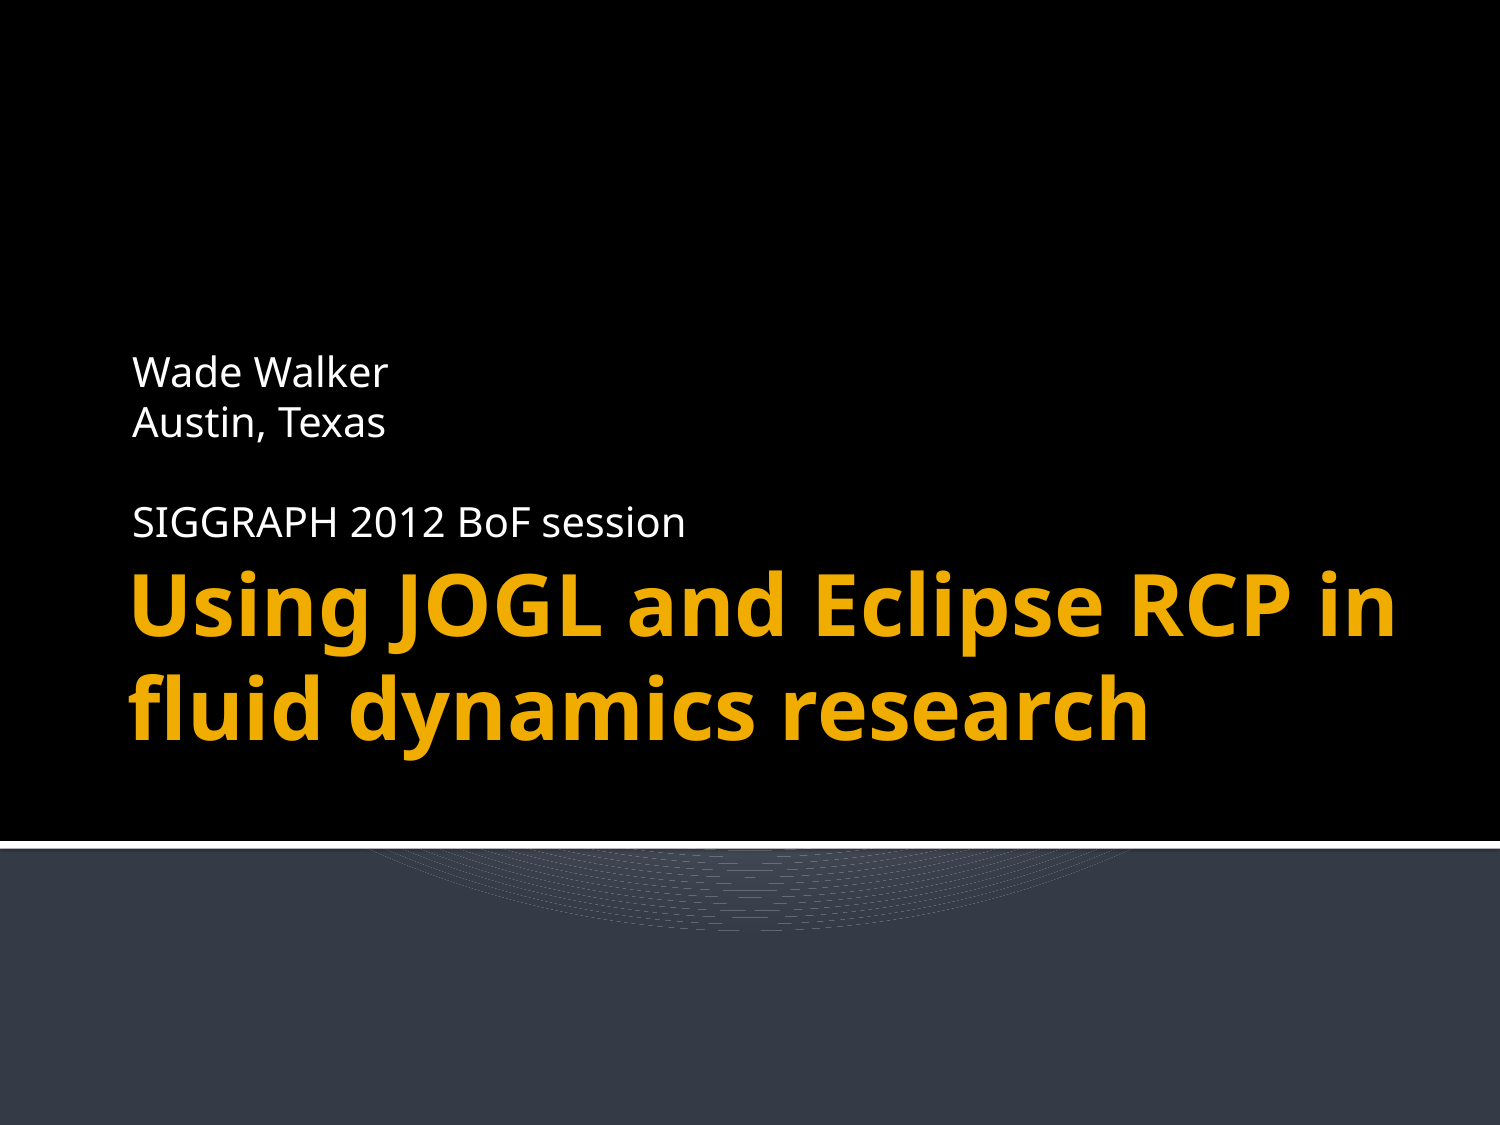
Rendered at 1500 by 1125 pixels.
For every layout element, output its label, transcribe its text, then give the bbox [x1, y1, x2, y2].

subtitle Wade Walker Austin, Texas SIGGRAPH 2012 BoF session [112, 299, 1438, 546]
title Using JOGL and Eclipse RCP in fluid dynamics research [112, 550, 1438, 825]
